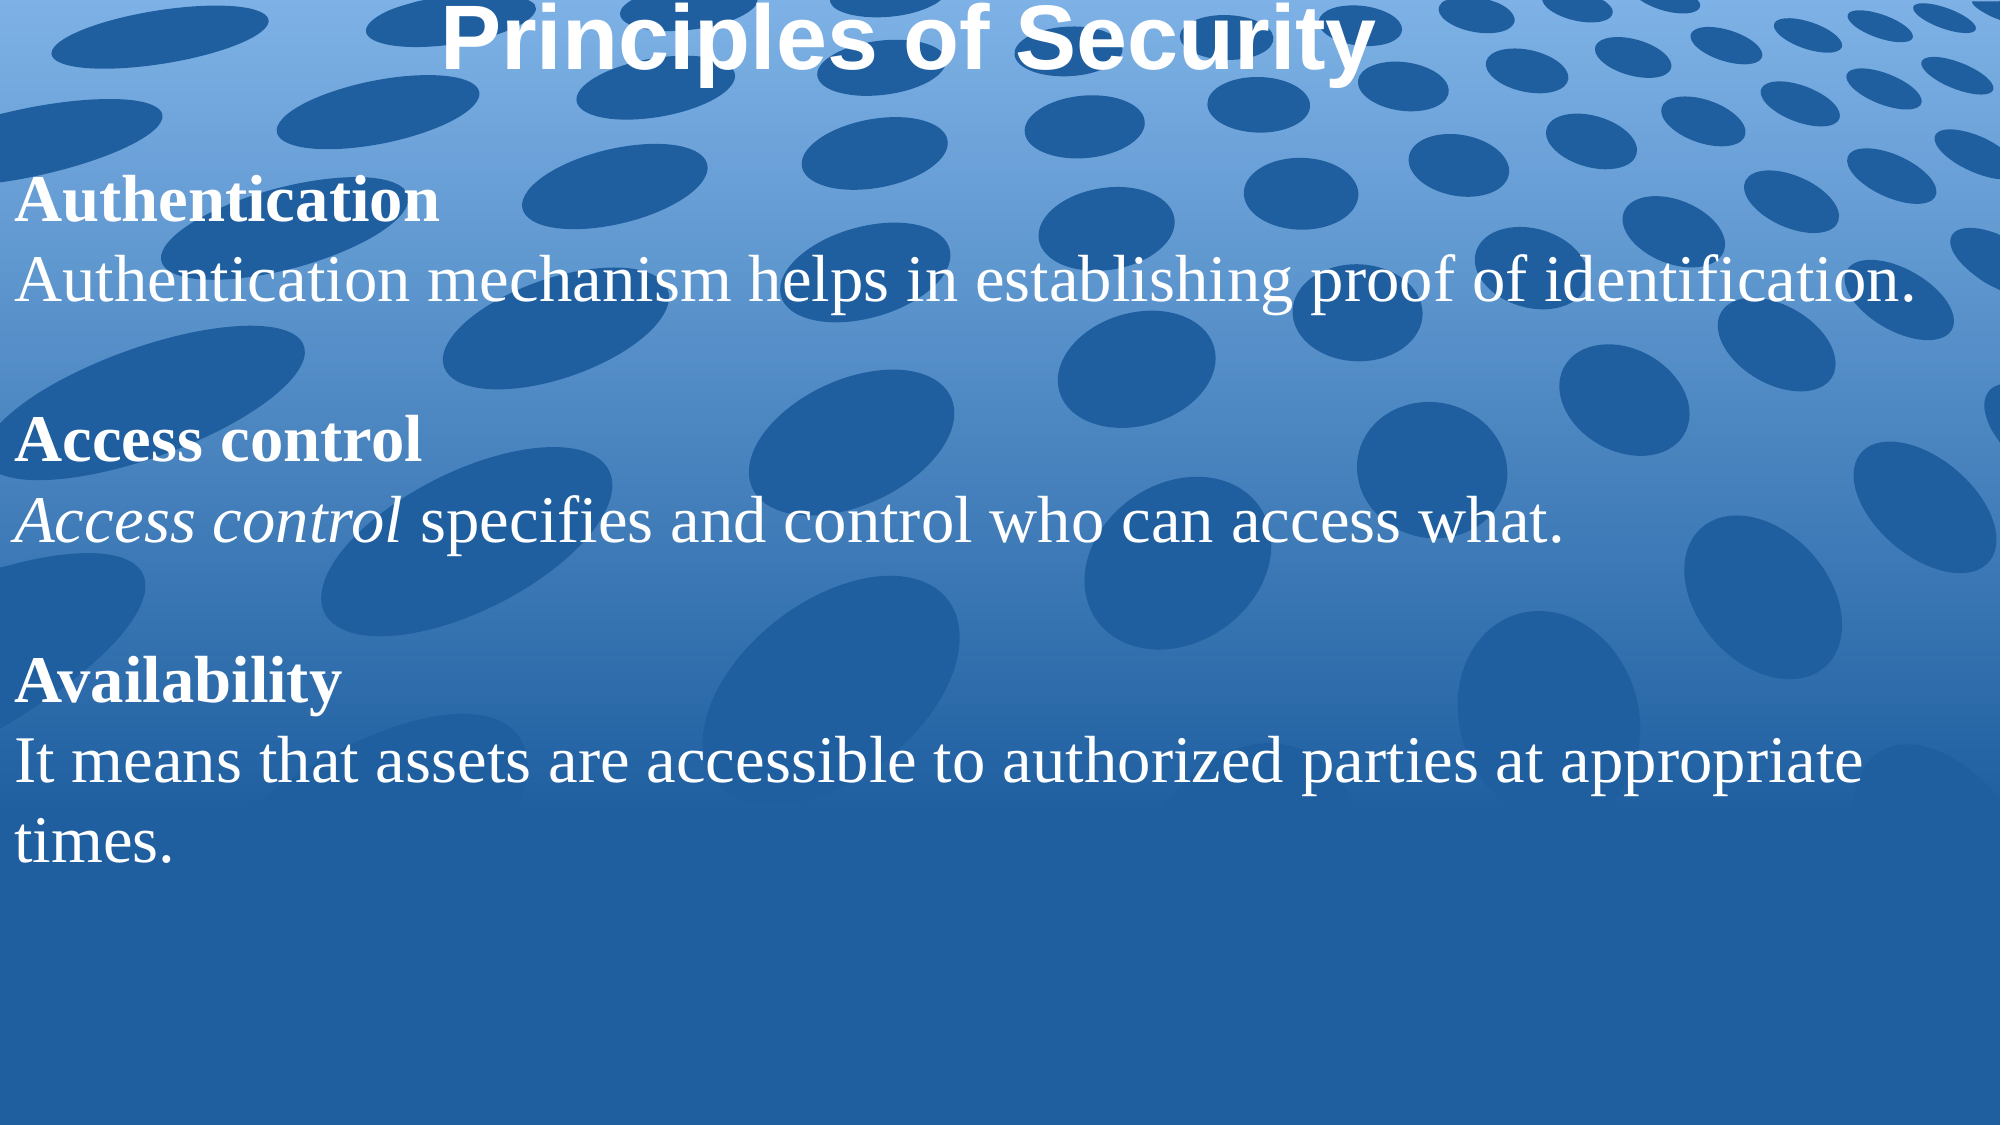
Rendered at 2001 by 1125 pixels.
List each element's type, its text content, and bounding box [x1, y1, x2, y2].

list Authentication Authentication mechanism helps in establishing proof of identification. Access control Access control specifies and control who can access what. Availability It means that assets are accessible to authorized parties at appropriate times. [0, 147, 1999, 1125]
title Principles of Security [21, 0, 1822, 102]
